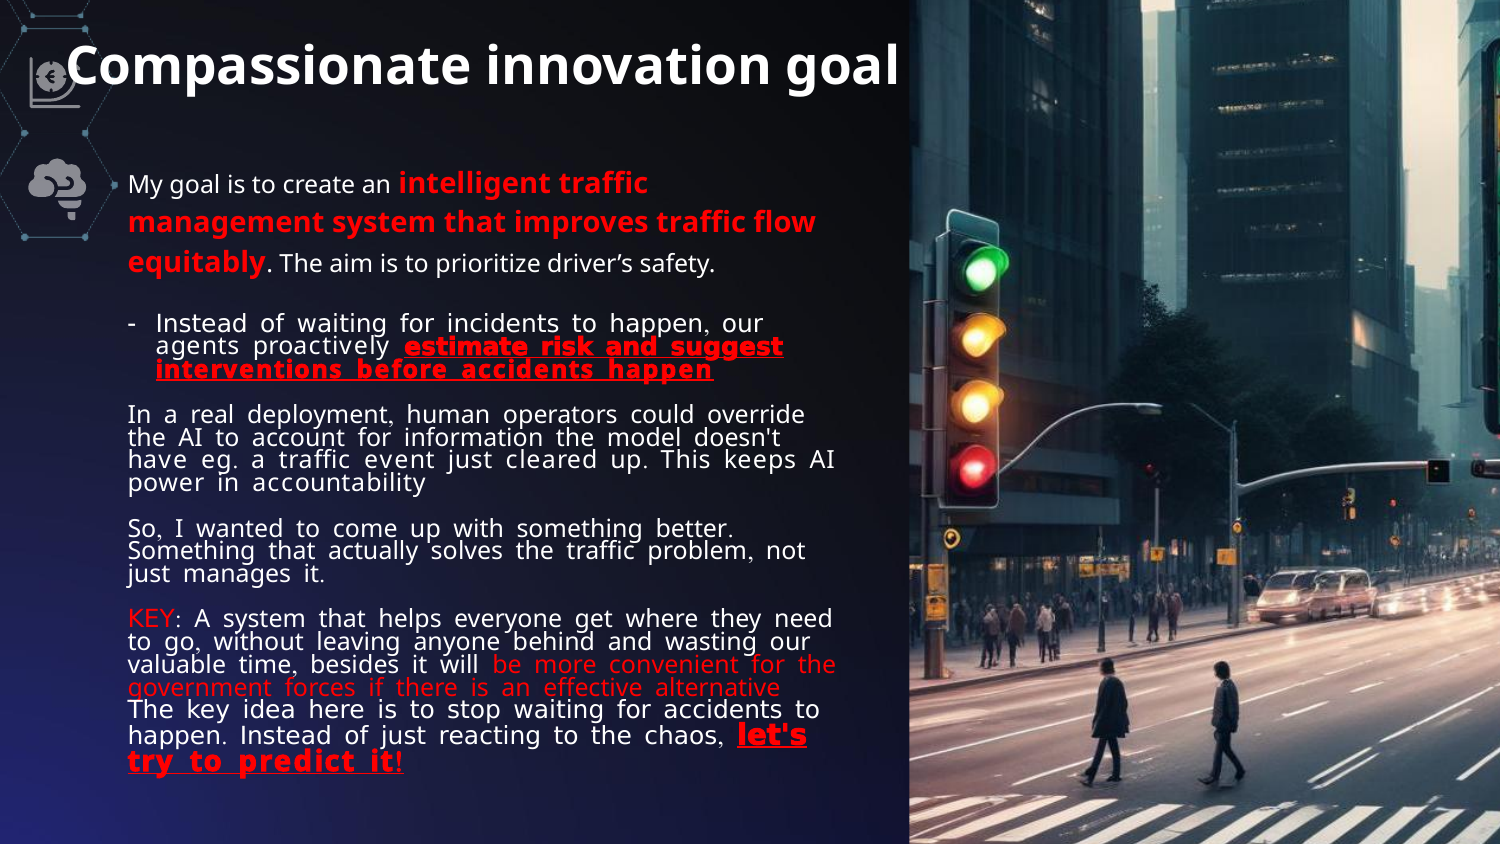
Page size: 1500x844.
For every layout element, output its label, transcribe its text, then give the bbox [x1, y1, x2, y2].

title Compassionate innovation goal [50, 0, 909, 116]
subtitle My goal is to create an intelligent traffic management system that improves traffic flow equitably. The aim is to prioritize driver’s safety. Instead of waiting for incidents to happen, our agents proactively estimate risk and suggest interventions before accidents happen In a real deployment, human operators could override the AI to account for information the model doesn't have eg. a traffic event just cleared up. This keeps AI power in accountability So, I wanted to come up with something better. Something that actually solves the traffic problem, not just manages it. KEY: A system that helps everyone get where they need to go, without leaving anyone behind and wasting our valuable time, besides it will be more convenient for the government forces if there is an effective alternative The key idea here is to stop waiting for accidents to happen. Instead of just reacting to the chaos, let's try to predict it! [112, 146, 863, 822]
picture [0, 0, 1500, 844]
